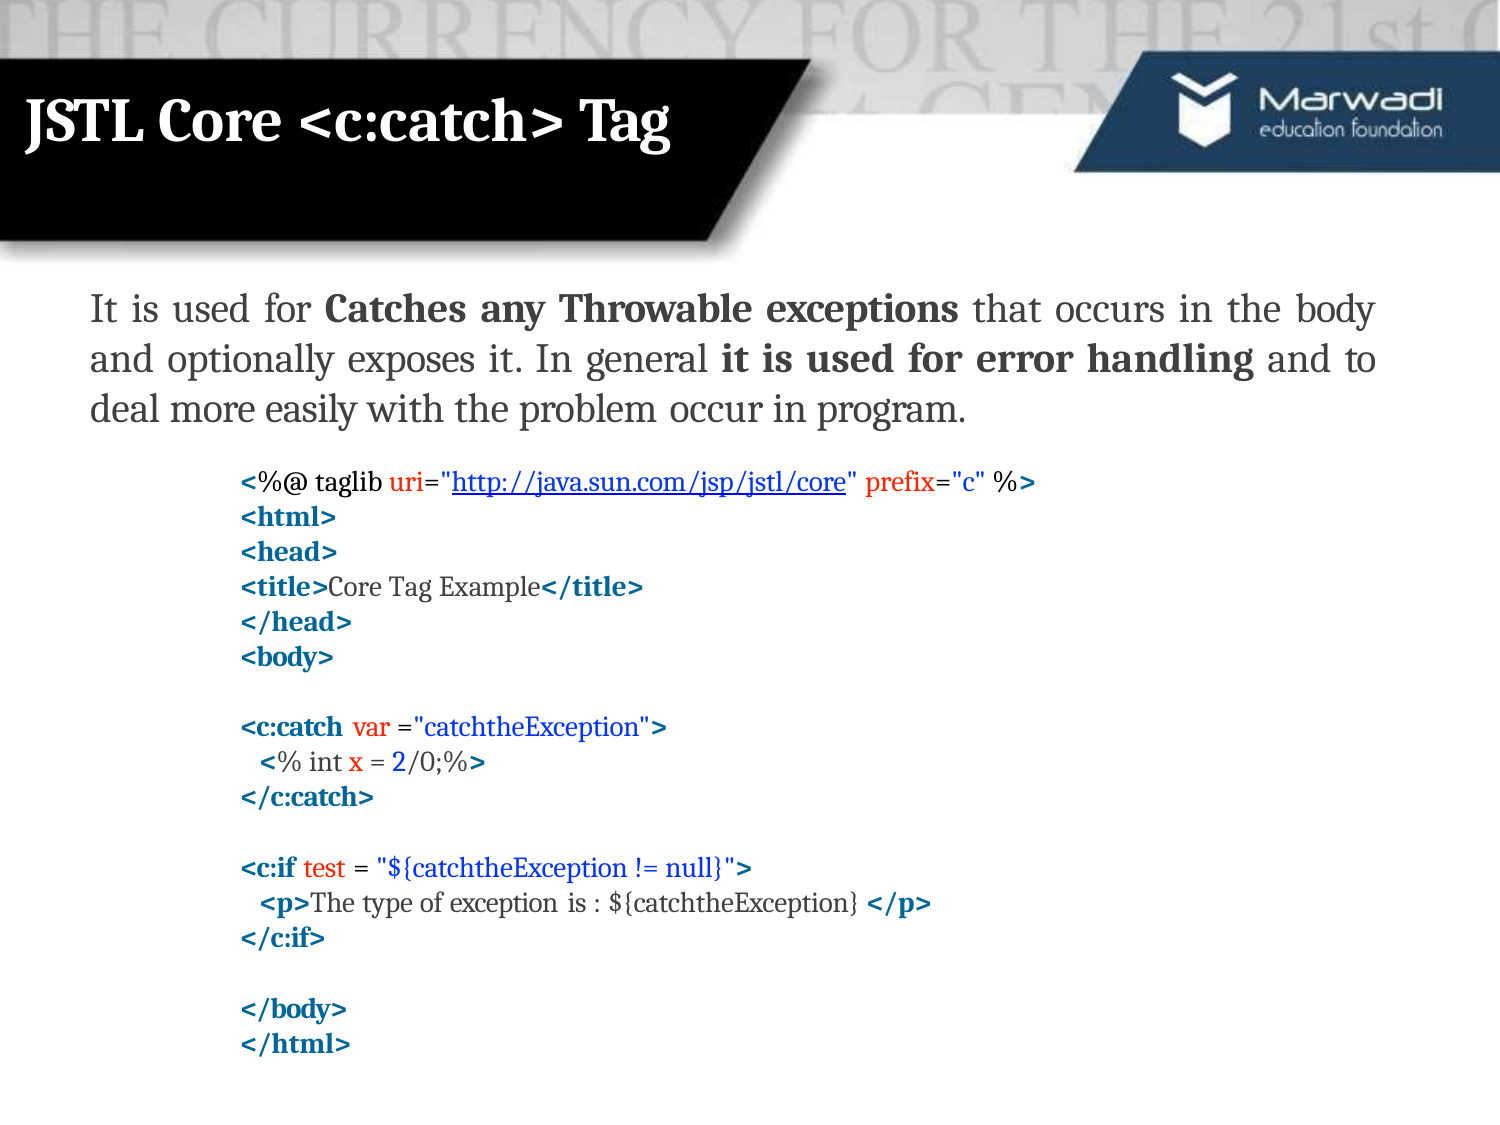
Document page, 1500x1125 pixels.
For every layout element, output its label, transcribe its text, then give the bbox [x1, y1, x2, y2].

picture [0, 0, 1500, 973]
text_box It is used for Catches any Throwable exceptions that occurs in the body and optionally exposes it. In general it is used for error handling and to deal more easily with the problem occur in program. <%@ taglib uri="http://java.sun.com/jsp/jstl/core" prefix="c" %> <html> <head> <title>Core Tag Example</title> </head> <body> <c:catch var ="catchtheException"> <% int x = 2/0;%> </c:catch> <c:if test = "${catchtheException != null}"> <p>The type of exception is : ${catchtheException} </p> </c:if> </body> </html> [87, 278, 1390, 1059]
title JSTL Core <c:catch> Tag [23, 77, 699, 268]
